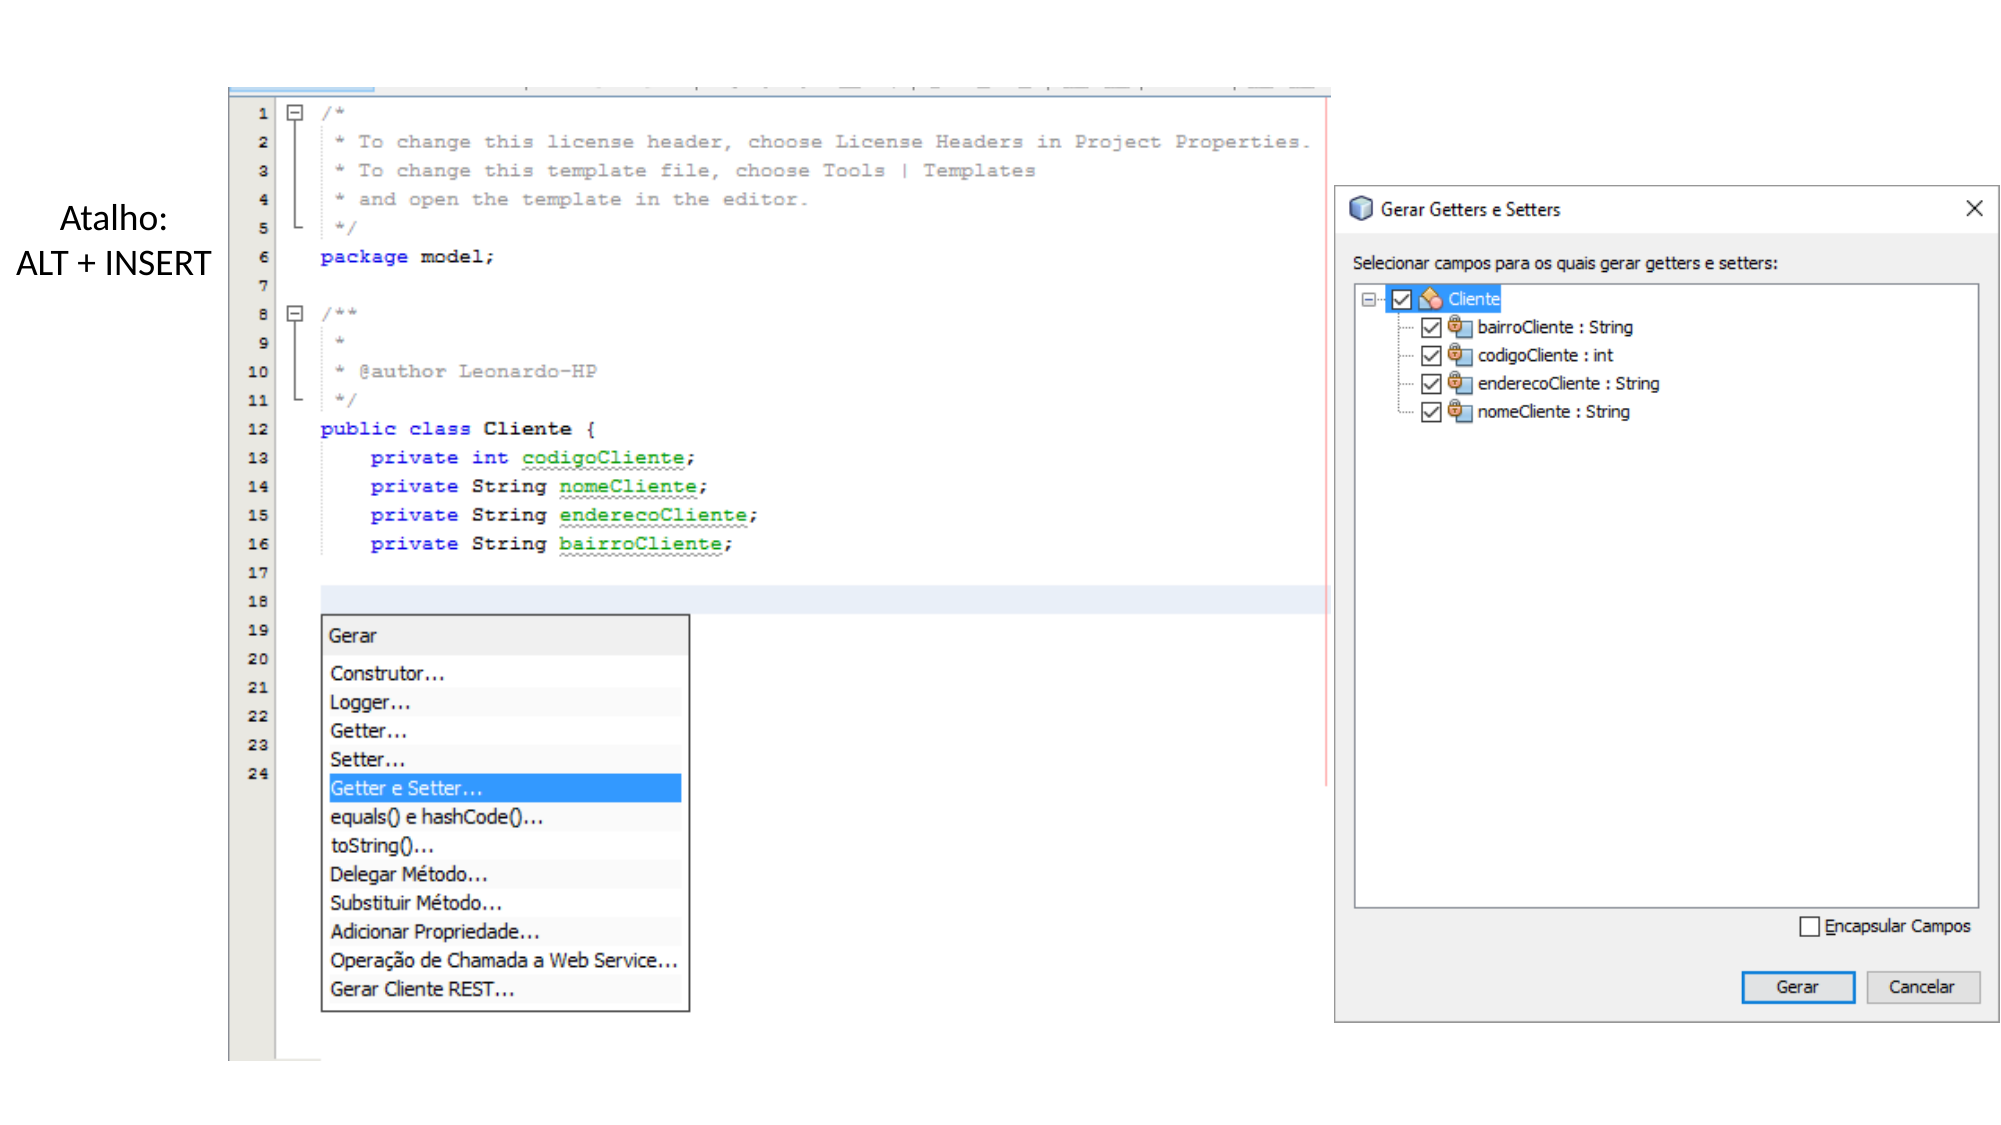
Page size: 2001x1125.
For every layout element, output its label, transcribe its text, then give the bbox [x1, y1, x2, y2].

picture [1334, 185, 2000, 1023]
picture [228, 87, 1331, 1061]
text_box Atalho: ALT + INSERT [1, 185, 228, 290]
